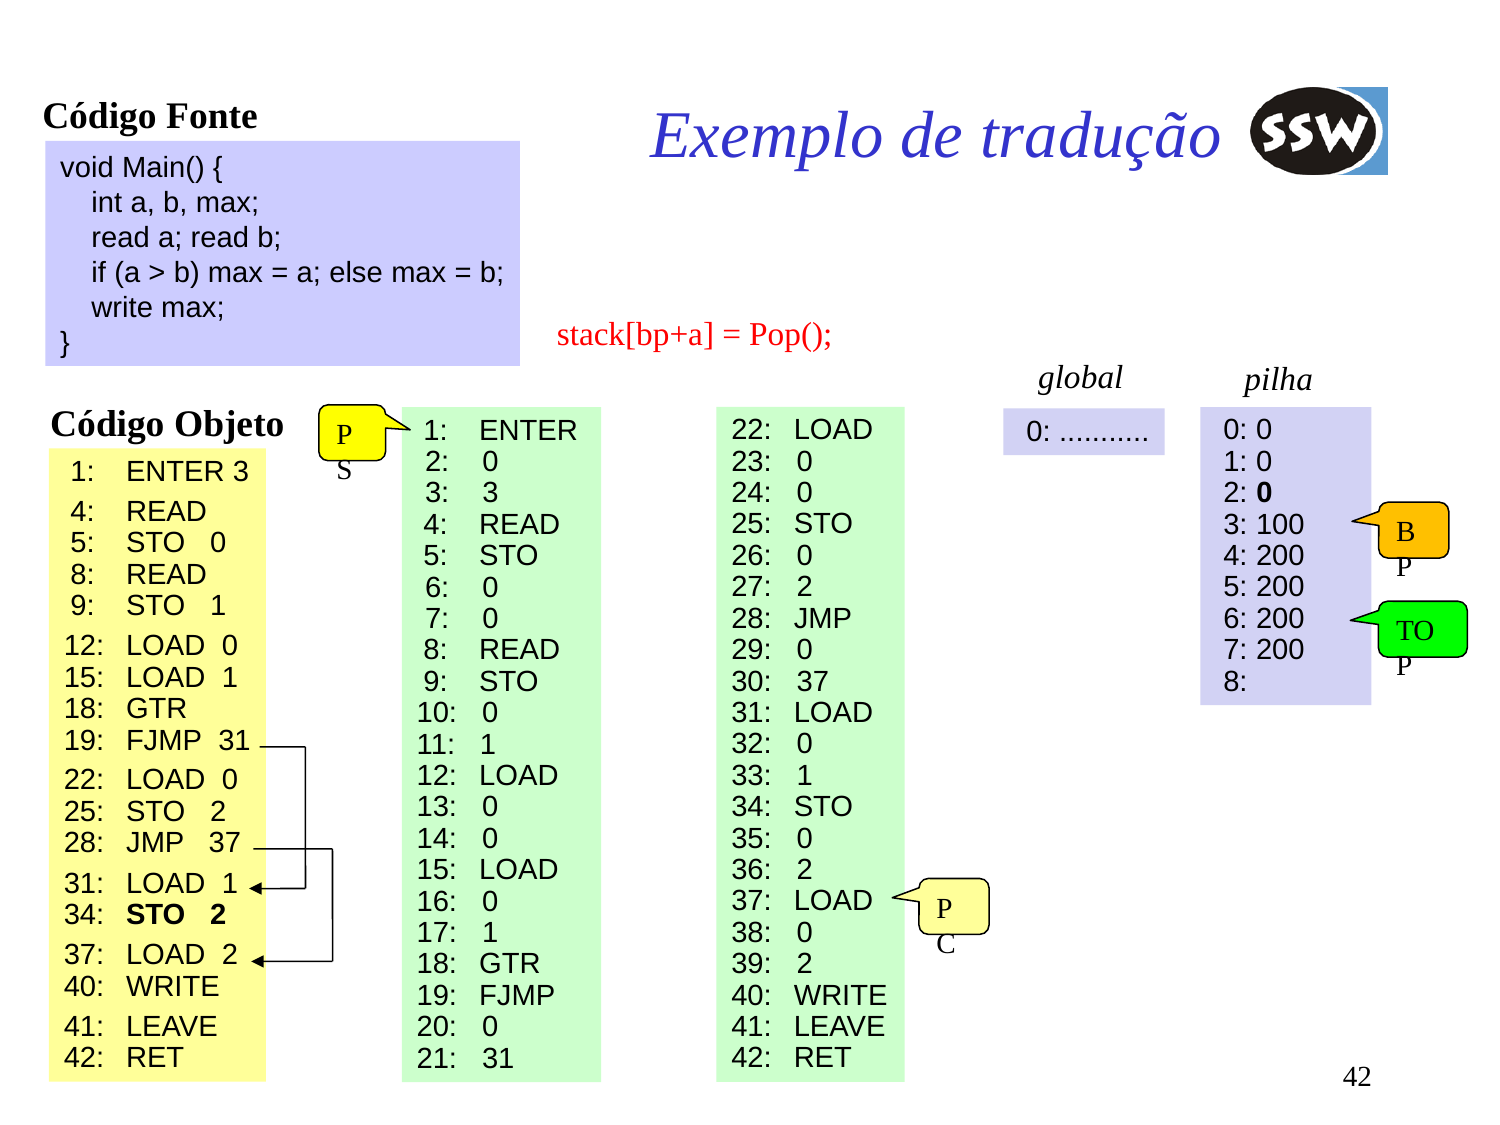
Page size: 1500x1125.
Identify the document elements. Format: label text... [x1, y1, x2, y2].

text_box pilha [1229, 349, 1328, 405]
text_box 0: ........... [1003, 408, 1165, 456]
text_box [249, 882, 306, 895]
text_box global [1023, 360, 1139, 404]
text_box 0: 0 1: 0 2: 0 3: 100 4: 200 5: 200 6: 200 7: 200 8: [1200, 407, 1372, 706]
text_box stack[bp+a] = Pop(); [542, 304, 1237, 360]
text_box 22: LOAD 23: 0 24: 0 25: STO 26: 0 27: 2 28: JMP 29: 0 30: 37 31: LOAD 32: 0 33: 1 34: STO 35: 0 36: 2 37: LOAD 38: 0 39: 2 40: WRITE 41: LEAVE 42: RET [716, 406, 905, 1082]
text_box BP [1352, 502, 1449, 559]
text_box PC [892, 878, 990, 935]
picture [1250, 87, 1388, 175]
text_box 1: ENTER 2: 0 3: 3 4: READ 5: STO 6: 0 7: 0 8: READ 9: STO 10: 0 11: 1 12: LOAD 13: 0 14: 0 15: LOAD 16: 0 17: 1 18: GTR 19: FJMP 20: 0 21: 31 [401, 407, 602, 1083]
title Exemplo de tradução [112, 74, 1238, 188]
slide_number 42 [1074, 1049, 1388, 1101]
text_box TOP [1350, 601, 1468, 658]
text_box Código Objeto [35, 391, 300, 452]
text_box 1: ENTER 3 4: READ 5: STO 0 8: READ 9: STO 1 12: LOAD 0 15: LOAD 1 18: GTR 19: FJMP 31 22: LOAD 0 25: STO 2 28: JMP 37 31: LOAD 1 34: STO 2 37: LOAD 2 40: WRITE 41: LEAVE 42: RET [48, 448, 266, 1082]
text_box Código Fonte [27, 83, 273, 144]
text_box PS [318, 404, 411, 461]
text_box void Main() { int a, b, max; read a; read b; if (a > b) max = a; else max = b; write max; } [45, 140, 520, 366]
text_box [251, 955, 333, 968]
